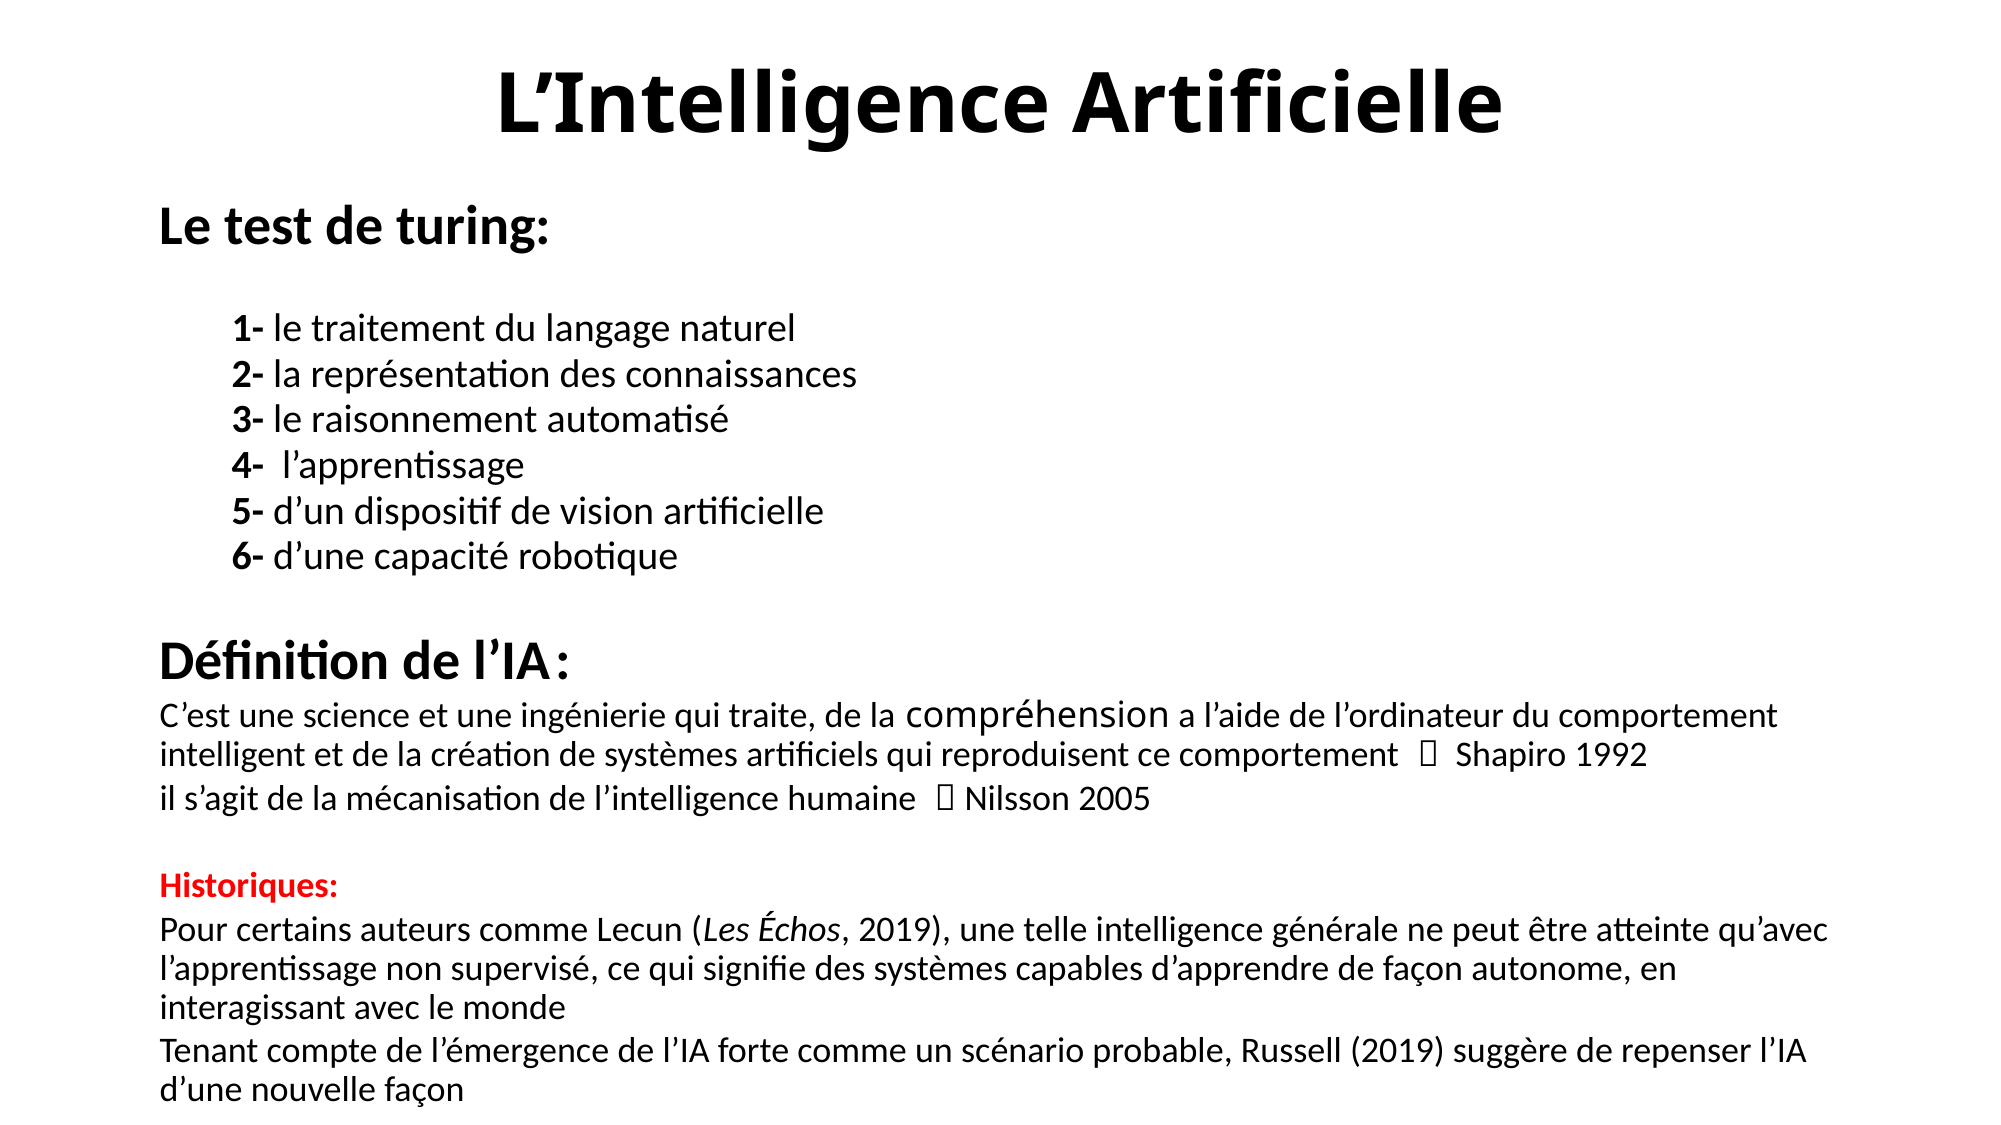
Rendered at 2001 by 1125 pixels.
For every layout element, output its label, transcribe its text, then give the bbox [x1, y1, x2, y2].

title L’Intelligence Artificielle [249, 51, 1750, 159]
subtitle Le test de turing: 1- le traitement du langage naturel 2- la représentation des connaissances 3- le raisonnement automatisé 4- l’apprentissage 5- d’un dispositif de vision artificielle 6- d’une capacité robotique Définition de l’IA : C’est une science et une ingénierie qui traite, de la compréhension a l’aide de l’ordinateur du comportement intelligent et de la création de systèmes artificiels qui reproduisent ce comportement  Shapiro 1992 il s’agit de la mécanisation de l’intelligence humaine  Nilsson 2005 Historiques: Pour certains auteurs comme Lecun (Les Échos, 2019), une telle intelligence générale ne peut être atteinte qu’avec l’apprentissage non supervisé, ce qui signifie des systèmes capables d’apprendre de façon autonome, en interagissant avec le monde Tenant compte de l’émergence de l’IA forte comme un scénario probable, Russell (2019) suggère de repenser l’IA d’une nouvelle façon [144, 188, 1873, 1125]
